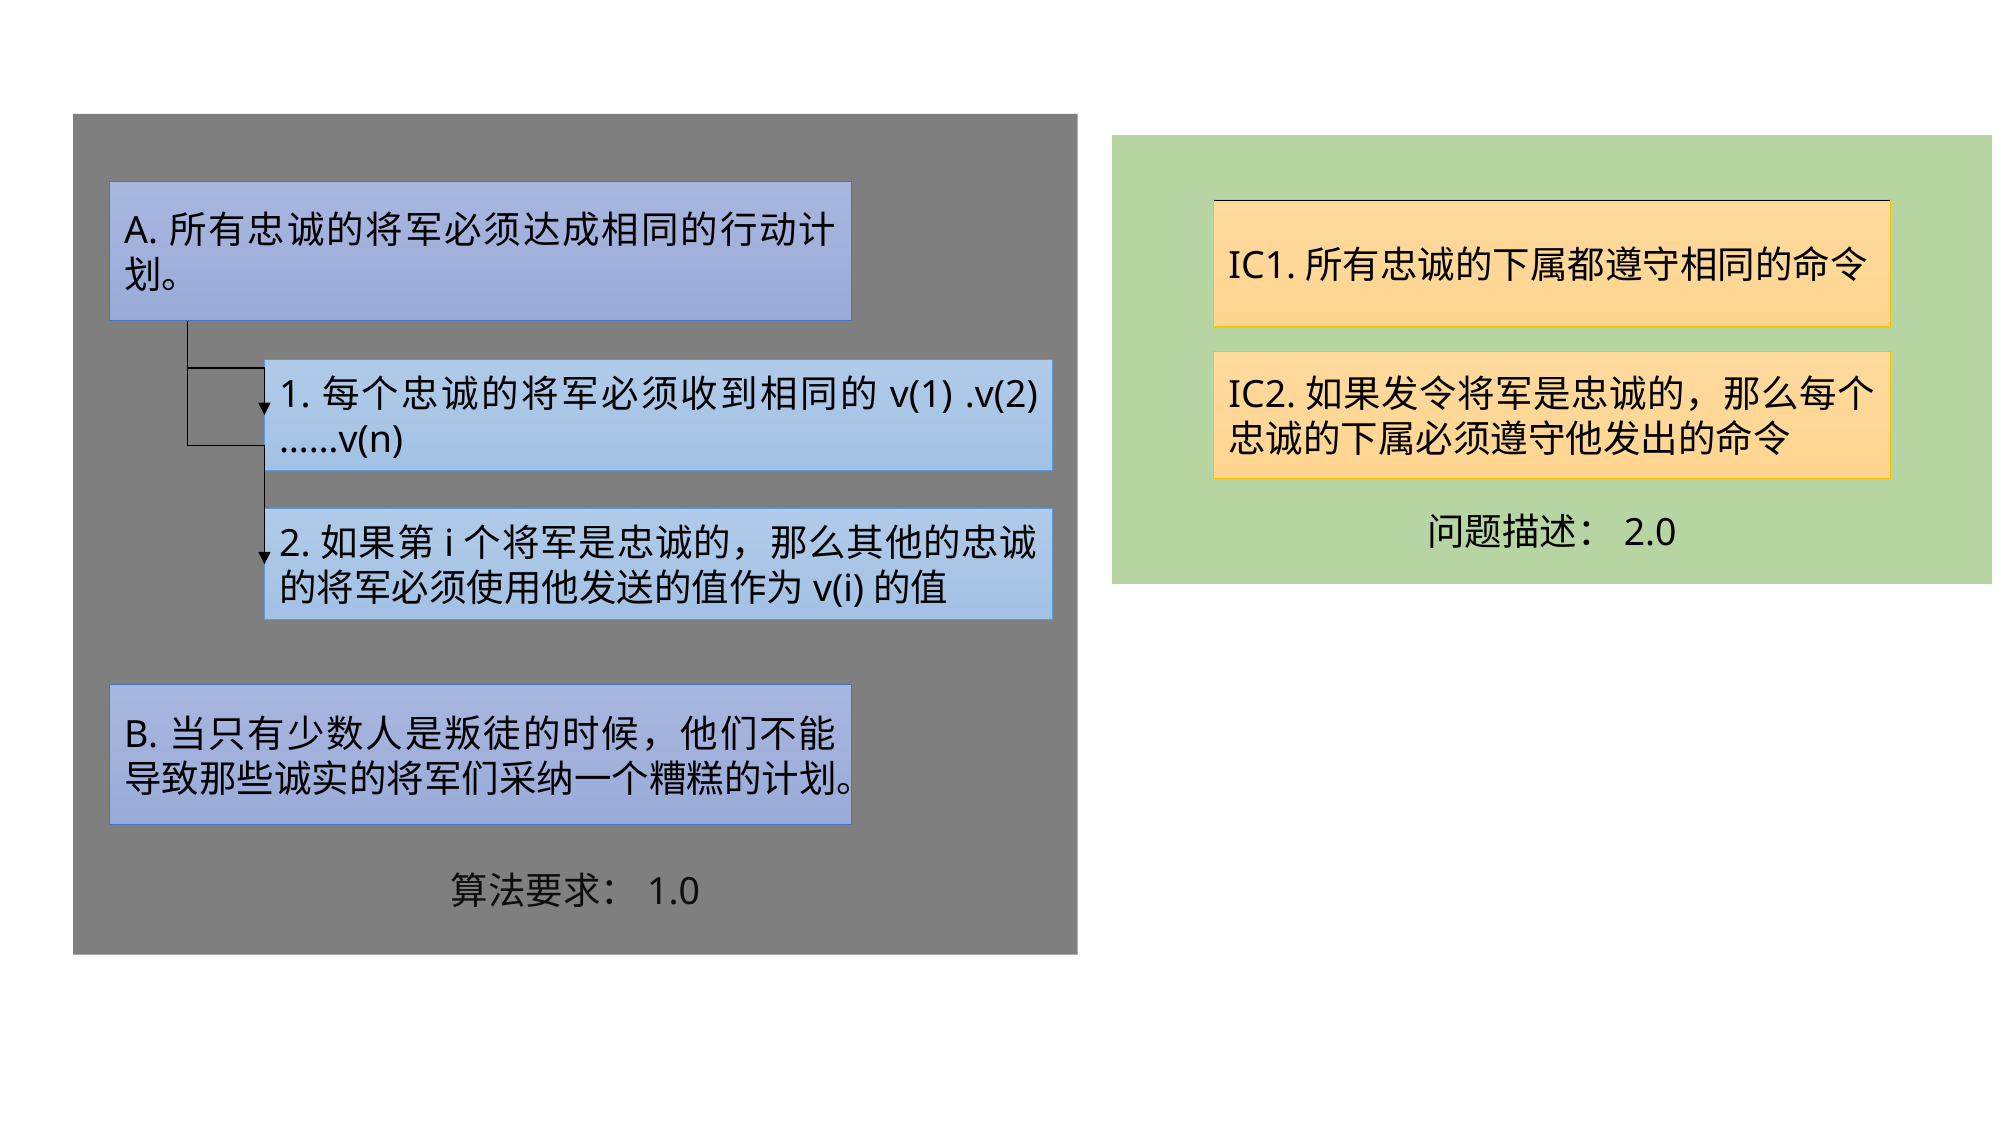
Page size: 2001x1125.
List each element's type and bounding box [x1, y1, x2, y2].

text_box [1112, 135, 1992, 584]
text_box [73, 113, 1078, 955]
